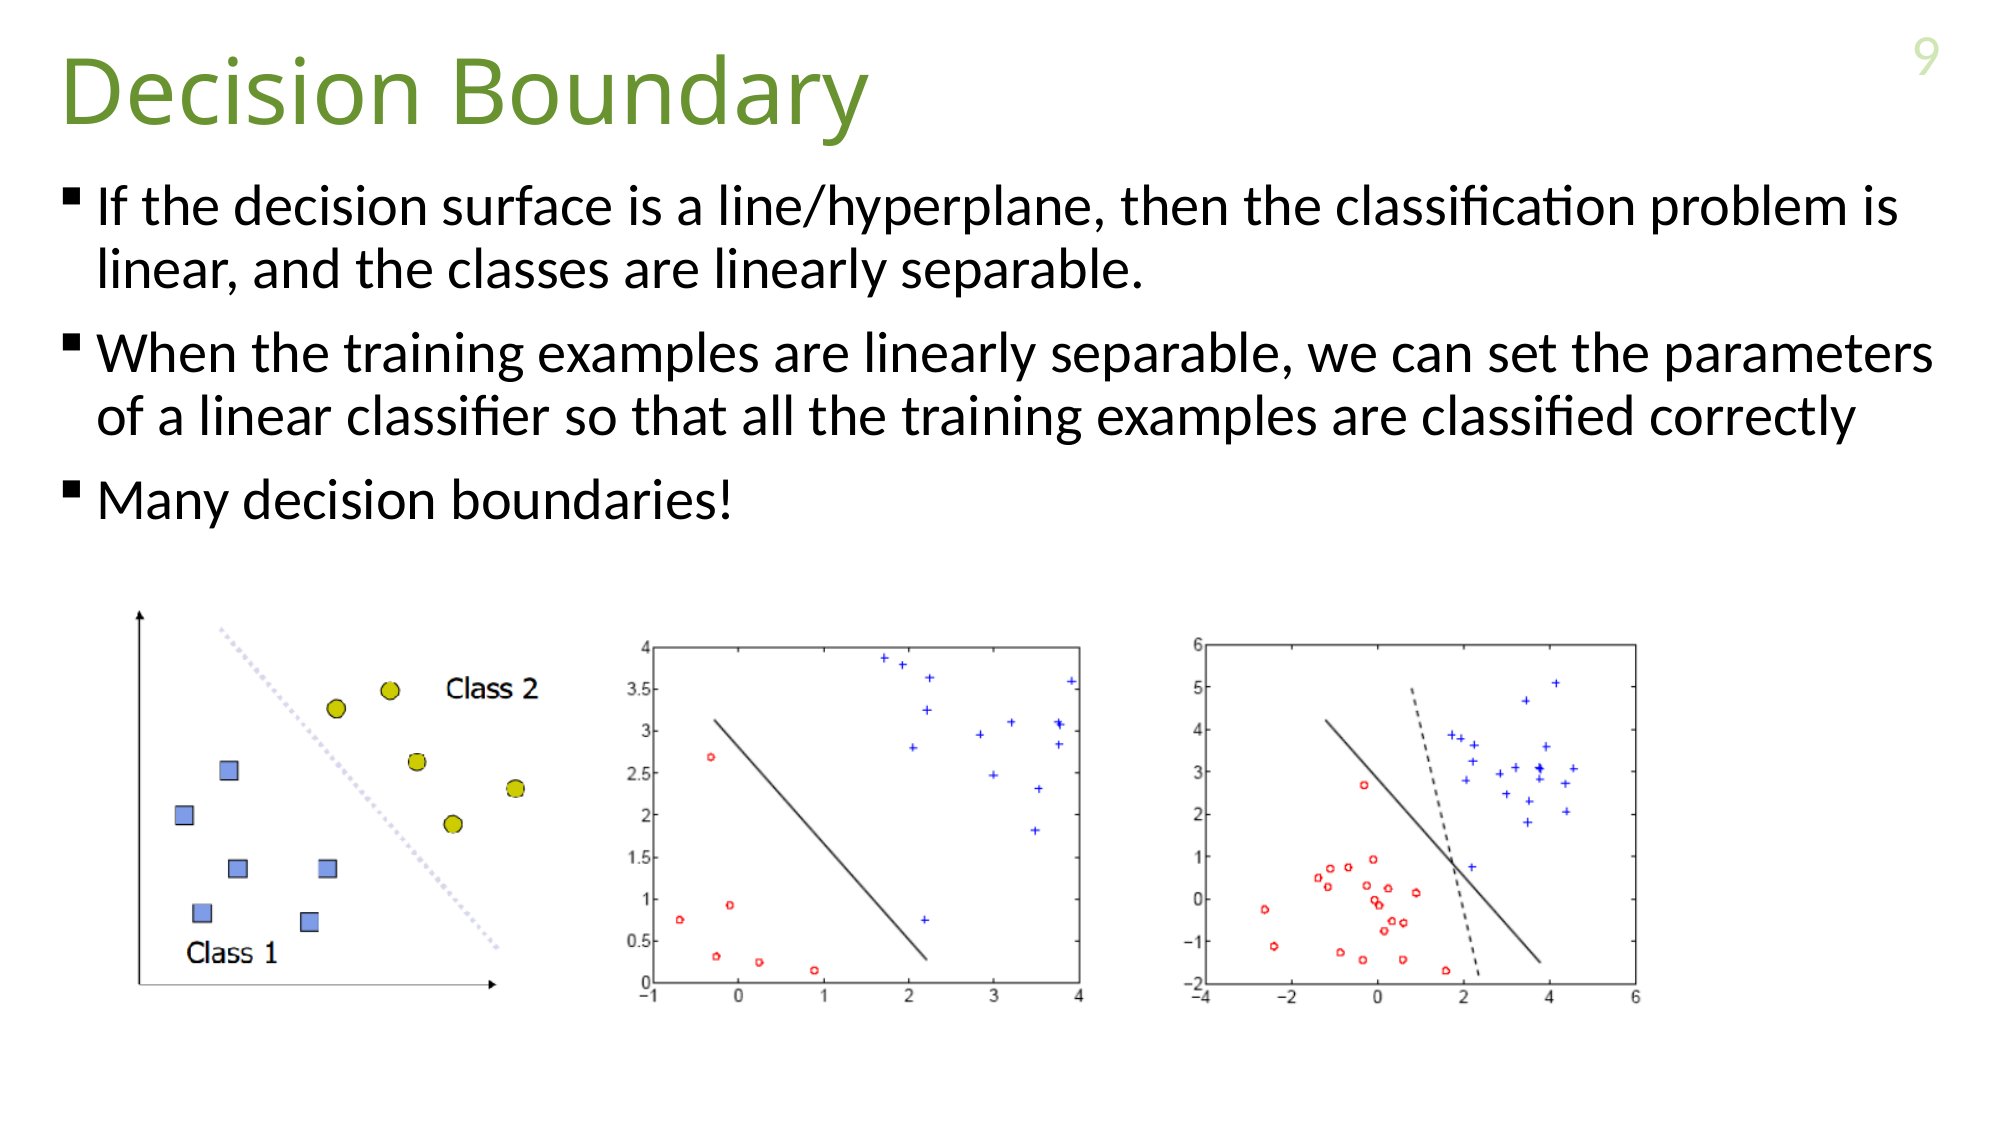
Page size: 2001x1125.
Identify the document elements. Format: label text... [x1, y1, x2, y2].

picture [119, 588, 1665, 1039]
slide_number 9 [1857, 22, 1957, 83]
title Decision Boundary [43, 27, 1970, 163]
list If the decision surface is a line/hyperplane, then the classification problem is linear, and the classes are linearly separable. When the training examples are linearly separable, we can set the parameters of a linear classifier so that all the training examples are classified correctly Many decision boundaries! [43, 167, 1970, 1098]
